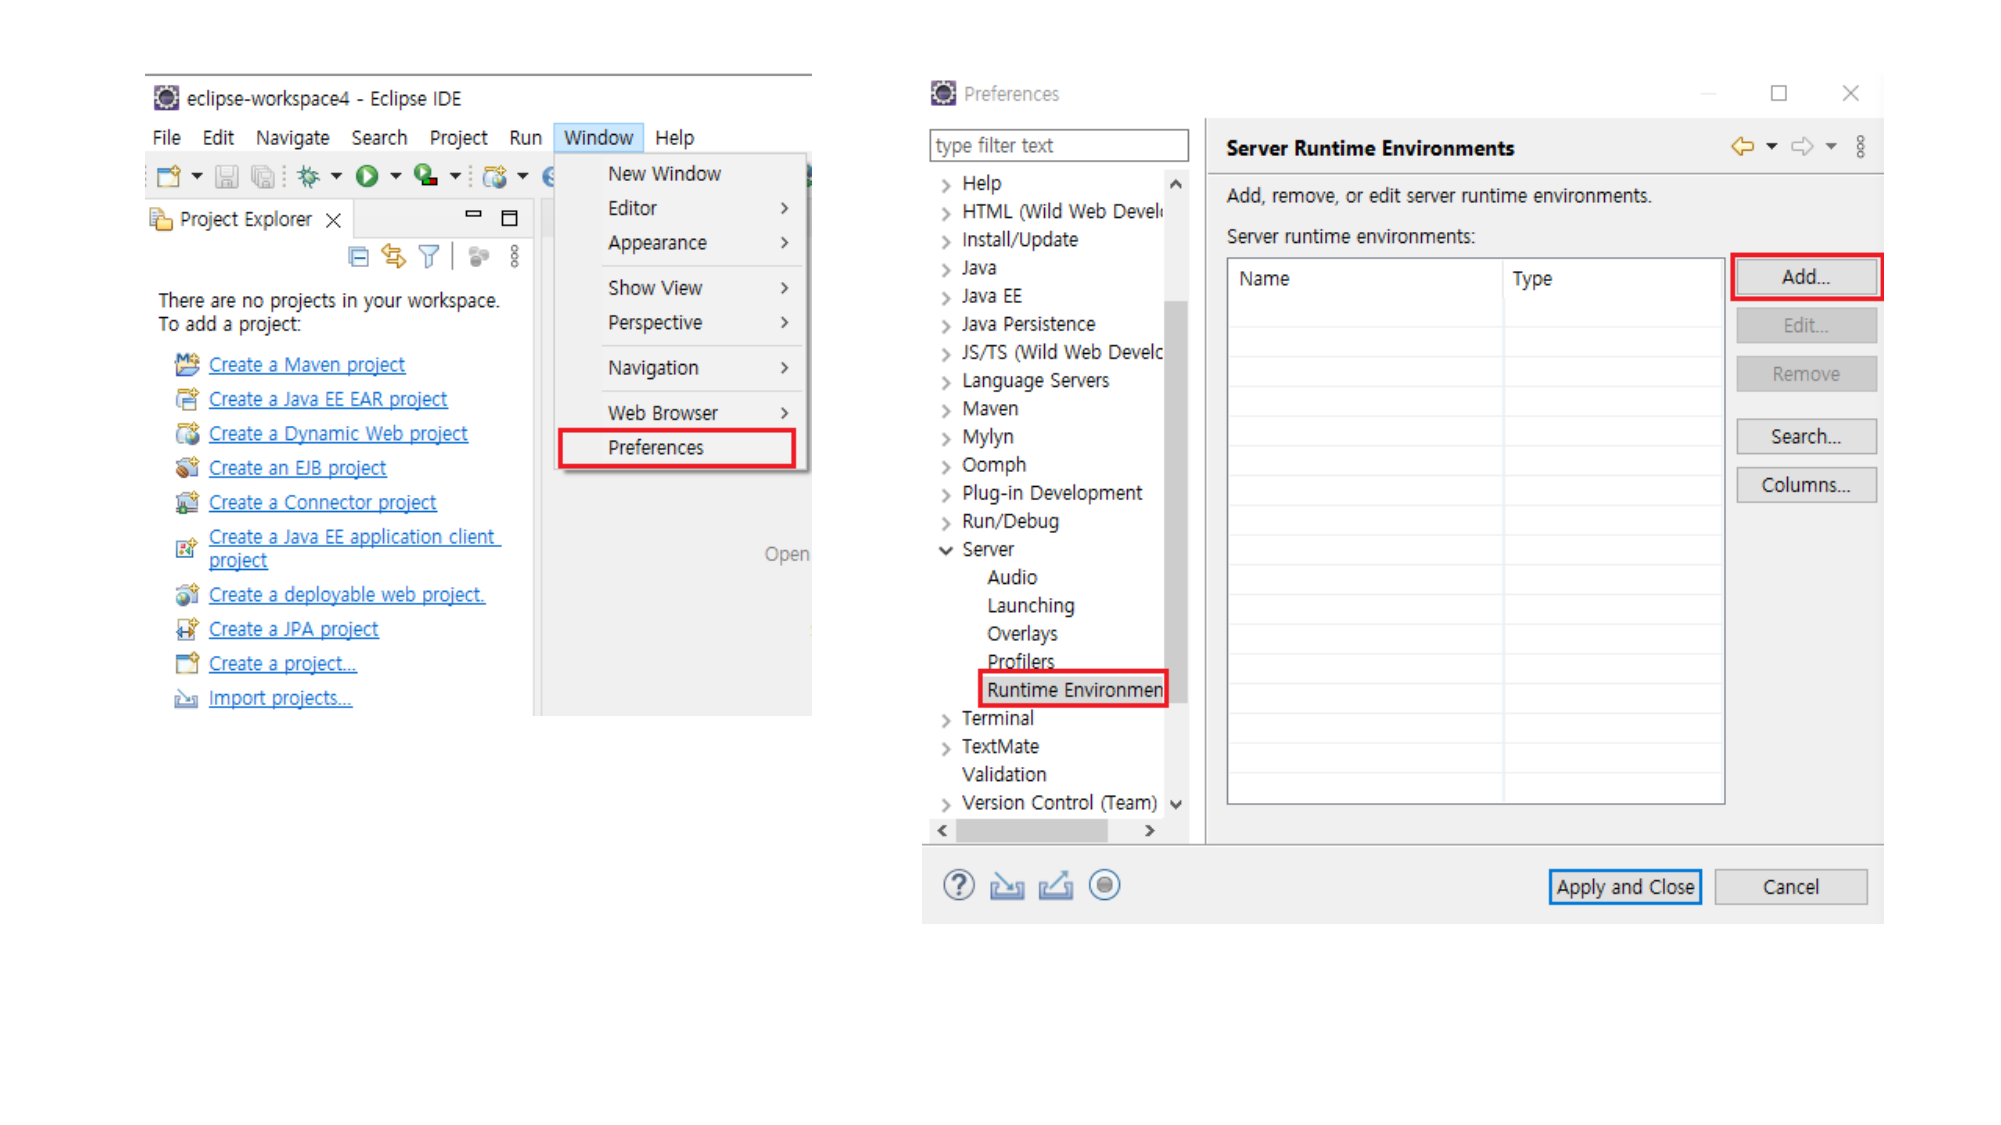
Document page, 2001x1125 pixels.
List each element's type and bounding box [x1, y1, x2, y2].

picture [145, 73, 812, 716]
picture [922, 73, 1884, 924]
